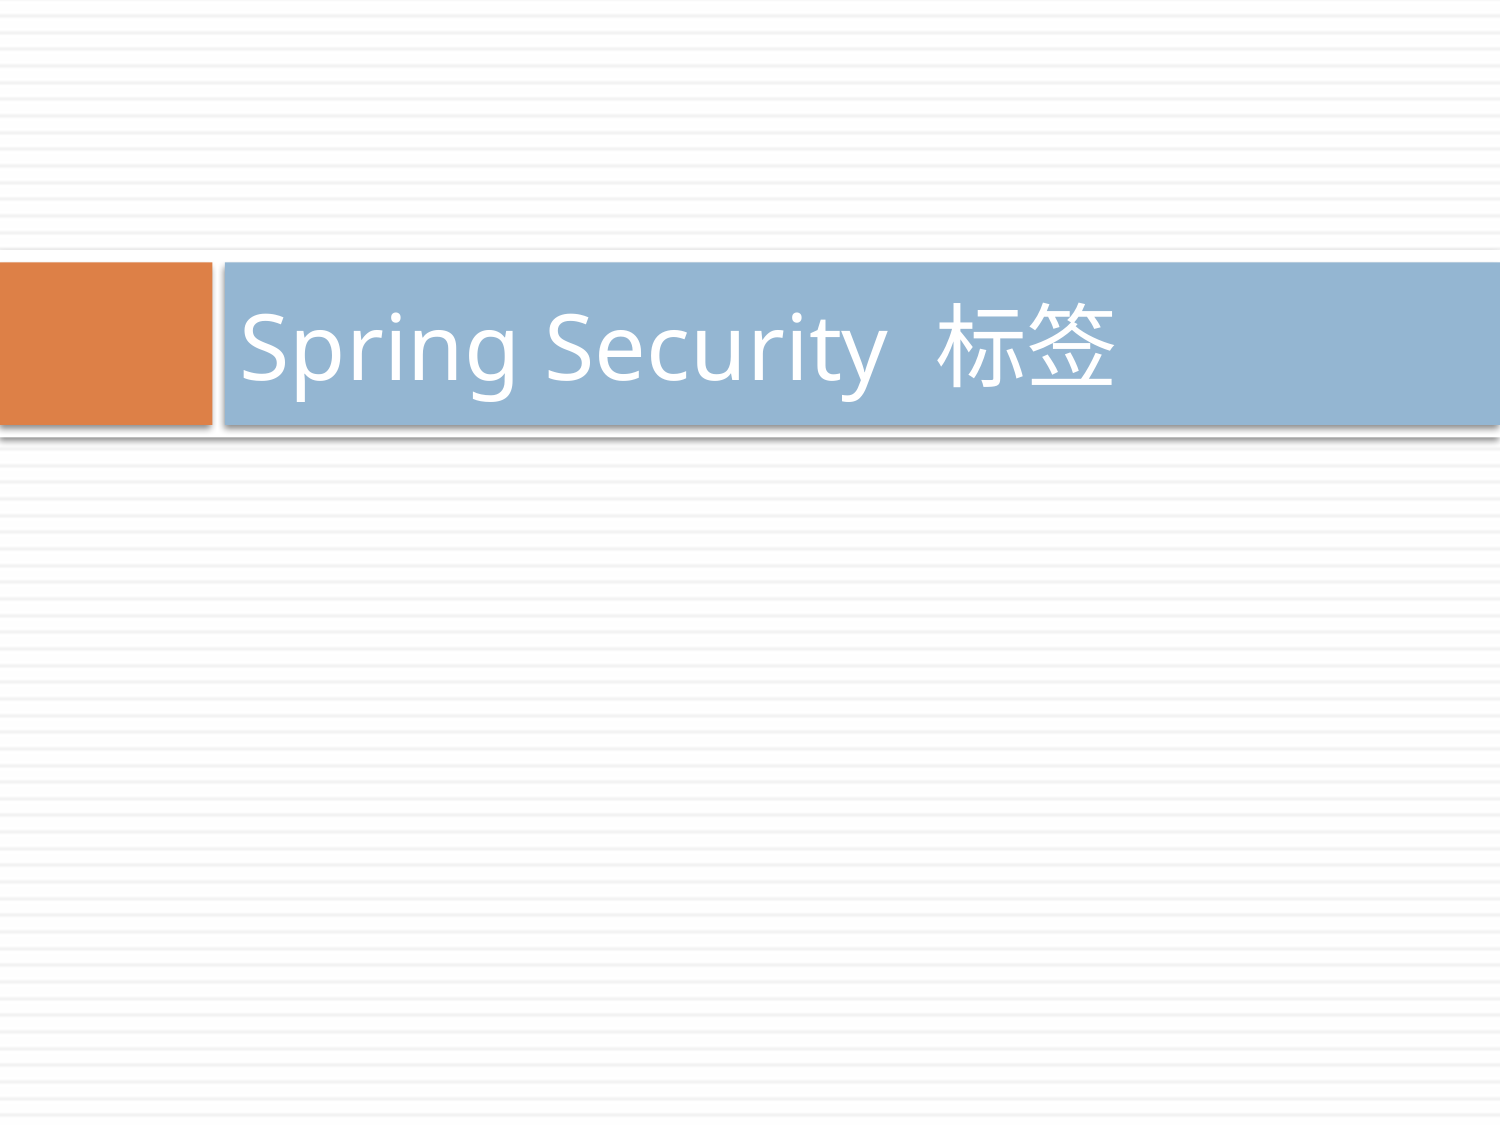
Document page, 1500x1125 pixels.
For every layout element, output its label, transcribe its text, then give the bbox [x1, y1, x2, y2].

title Spring Security 标签 [225, 262, 1475, 425]
